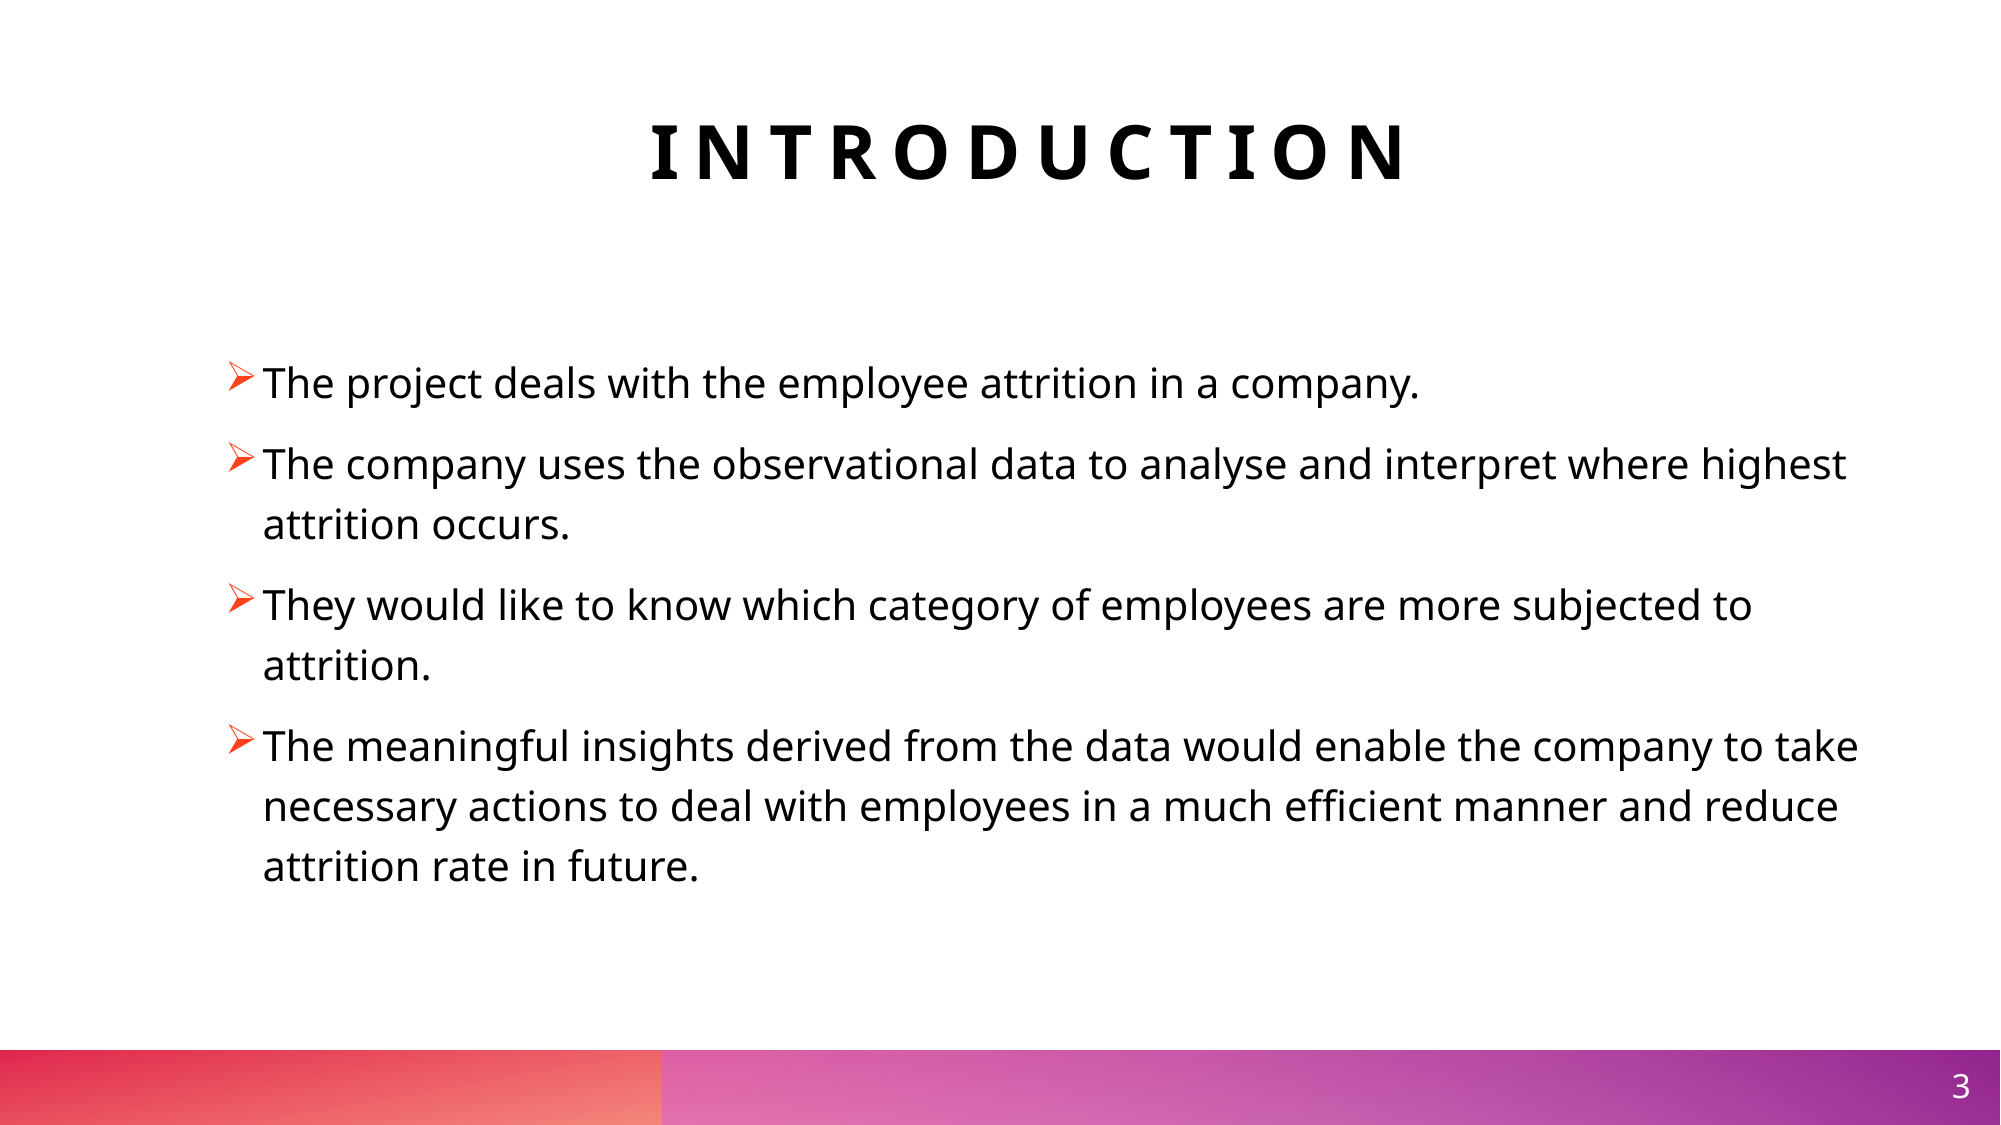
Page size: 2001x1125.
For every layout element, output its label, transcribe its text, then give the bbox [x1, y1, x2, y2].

slide_number 3 [1913, 1051, 1986, 1125]
list The project deals with the employee attrition in a company. The company uses the observational data to analyse and interpret where highest attrition occurs. They would like to know which category of employees are more subjected to attrition. The meaningful insights derived from the data would enable the company to take necessary actions to deal with employees in a much efficient manner and reduce attrition rate in future. [225, 346, 1905, 996]
title introduction [188, 93, 1869, 195]
